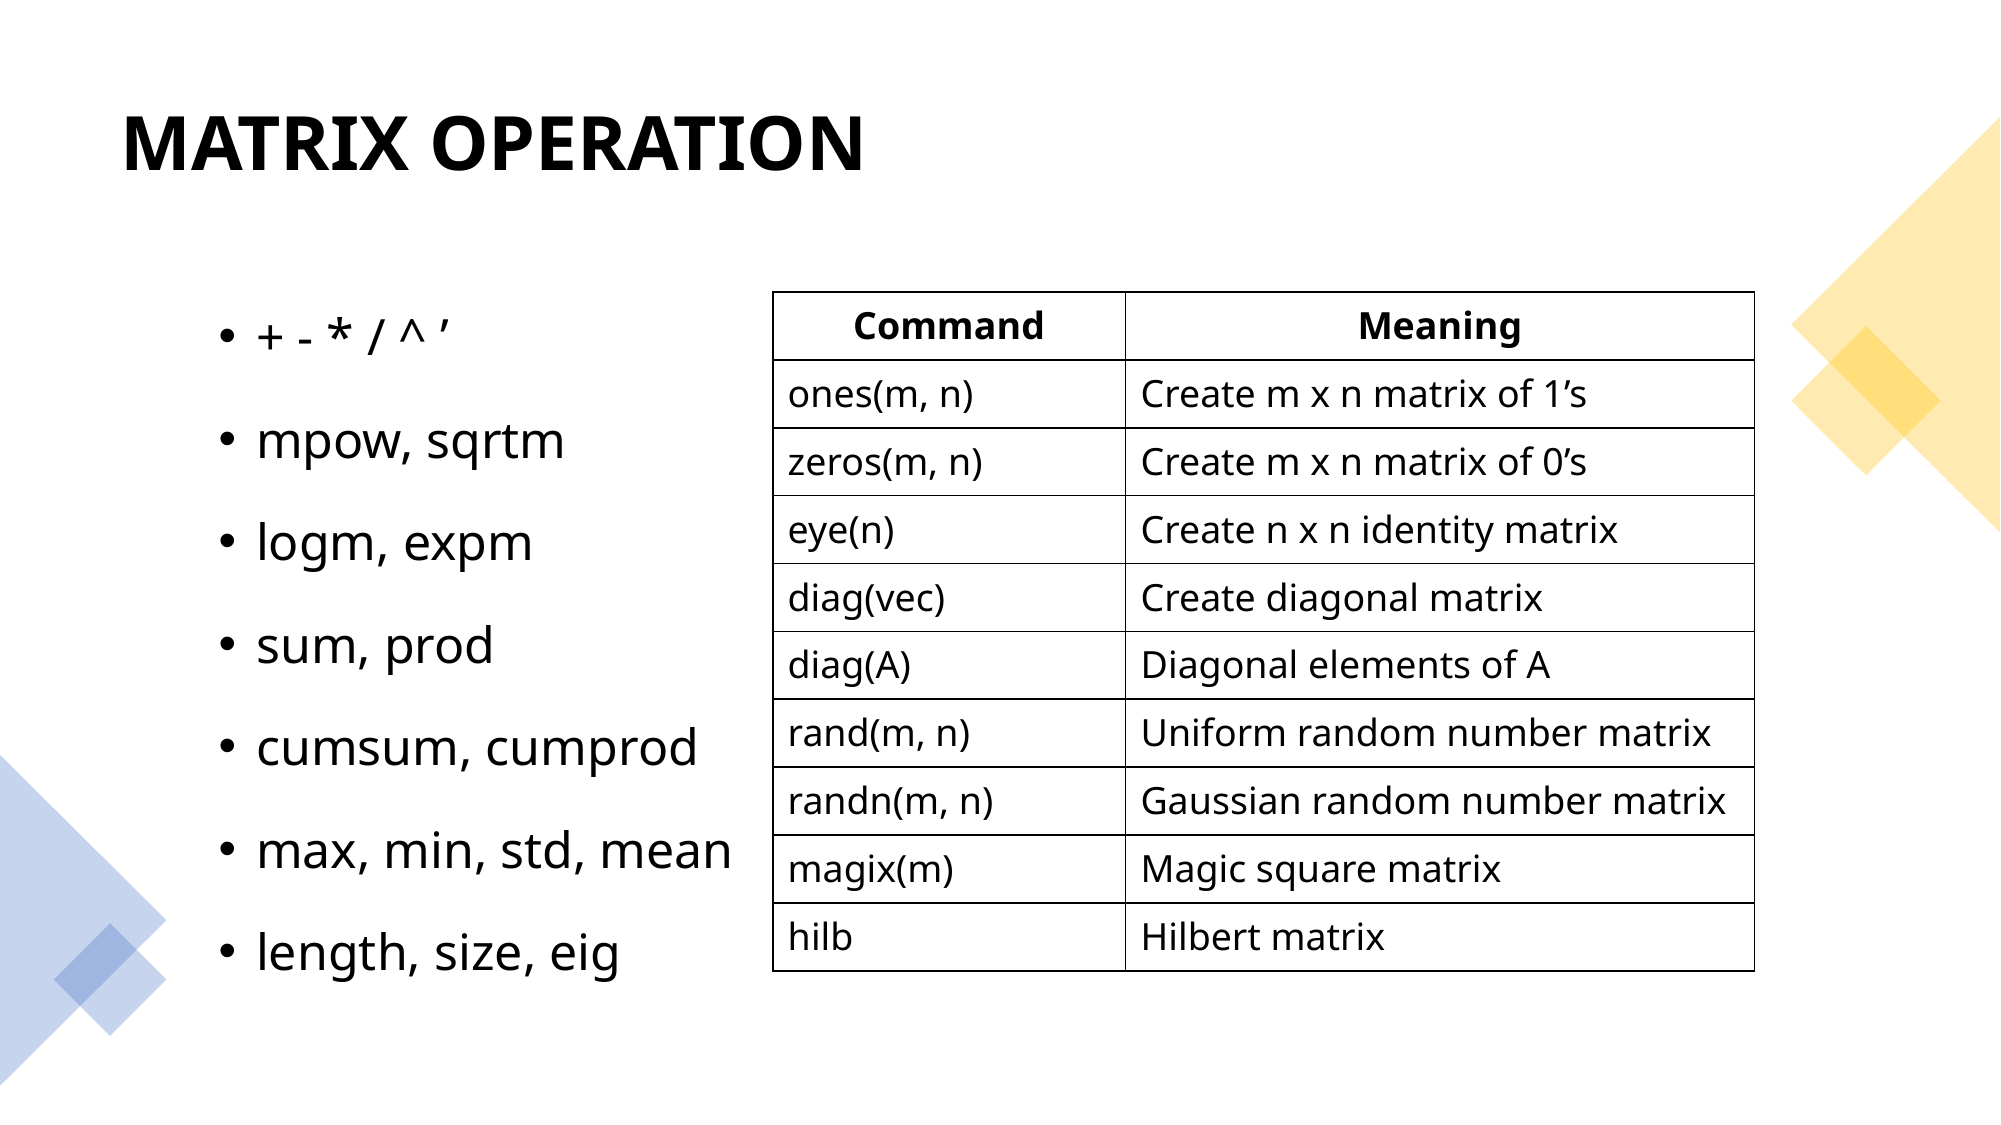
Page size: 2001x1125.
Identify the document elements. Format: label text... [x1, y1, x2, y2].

table_cell Magic square matrix [1126, 836, 1754, 902]
text_box + - * / ^ ’ mpow, sqrtm logm, expm sum, prod cumsum, cumprod max, min, std, mean length, size, eig [147, 268, 773, 1073]
table_cell Create m x n matrix of 0’s [1126, 429, 1754, 495]
table_cell Gaussian random number matrix [1126, 768, 1754, 834]
table_header Meaning [1126, 293, 1754, 359]
text_box MATRIX OPERATION [105, 52, 1895, 240]
text_box [0, 0, 2000, 1125]
table_cell Create diagonal matrix [1126, 564, 1754, 631]
table_cell magix(m) [774, 836, 1125, 902]
text_box [0, 753, 168, 1088]
text_box [52, 921, 168, 1038]
table_header Command [774, 293, 1125, 359]
table_cell Create n x n identity matrix [1126, 496, 1754, 563]
text_box [1789, 363, 1904, 477]
table_cell randn(m, n) [774, 768, 1125, 834]
table_cell Hilbert matrix [1126, 904, 1754, 970]
table_cell hilb [774, 904, 1125, 970]
table_cell diag(A) [774, 632, 1125, 698]
table_cell diag(vec) [774, 564, 1125, 631]
table_cell rand(m, n) [774, 700, 1125, 766]
table_cell ones(m, n) [774, 361, 1125, 427]
text_box [1789, 115, 2000, 535]
table_cell Uniform random number matrix [1126, 700, 1754, 766]
table_cell zeros(m, n) [774, 429, 1125, 495]
table_cell Diagonal elements of A [1126, 632, 1754, 698]
table_cell Create m x n matrix of 1’s [1126, 361, 1754, 427]
table_cell eye(n) [774, 496, 1125, 563]
